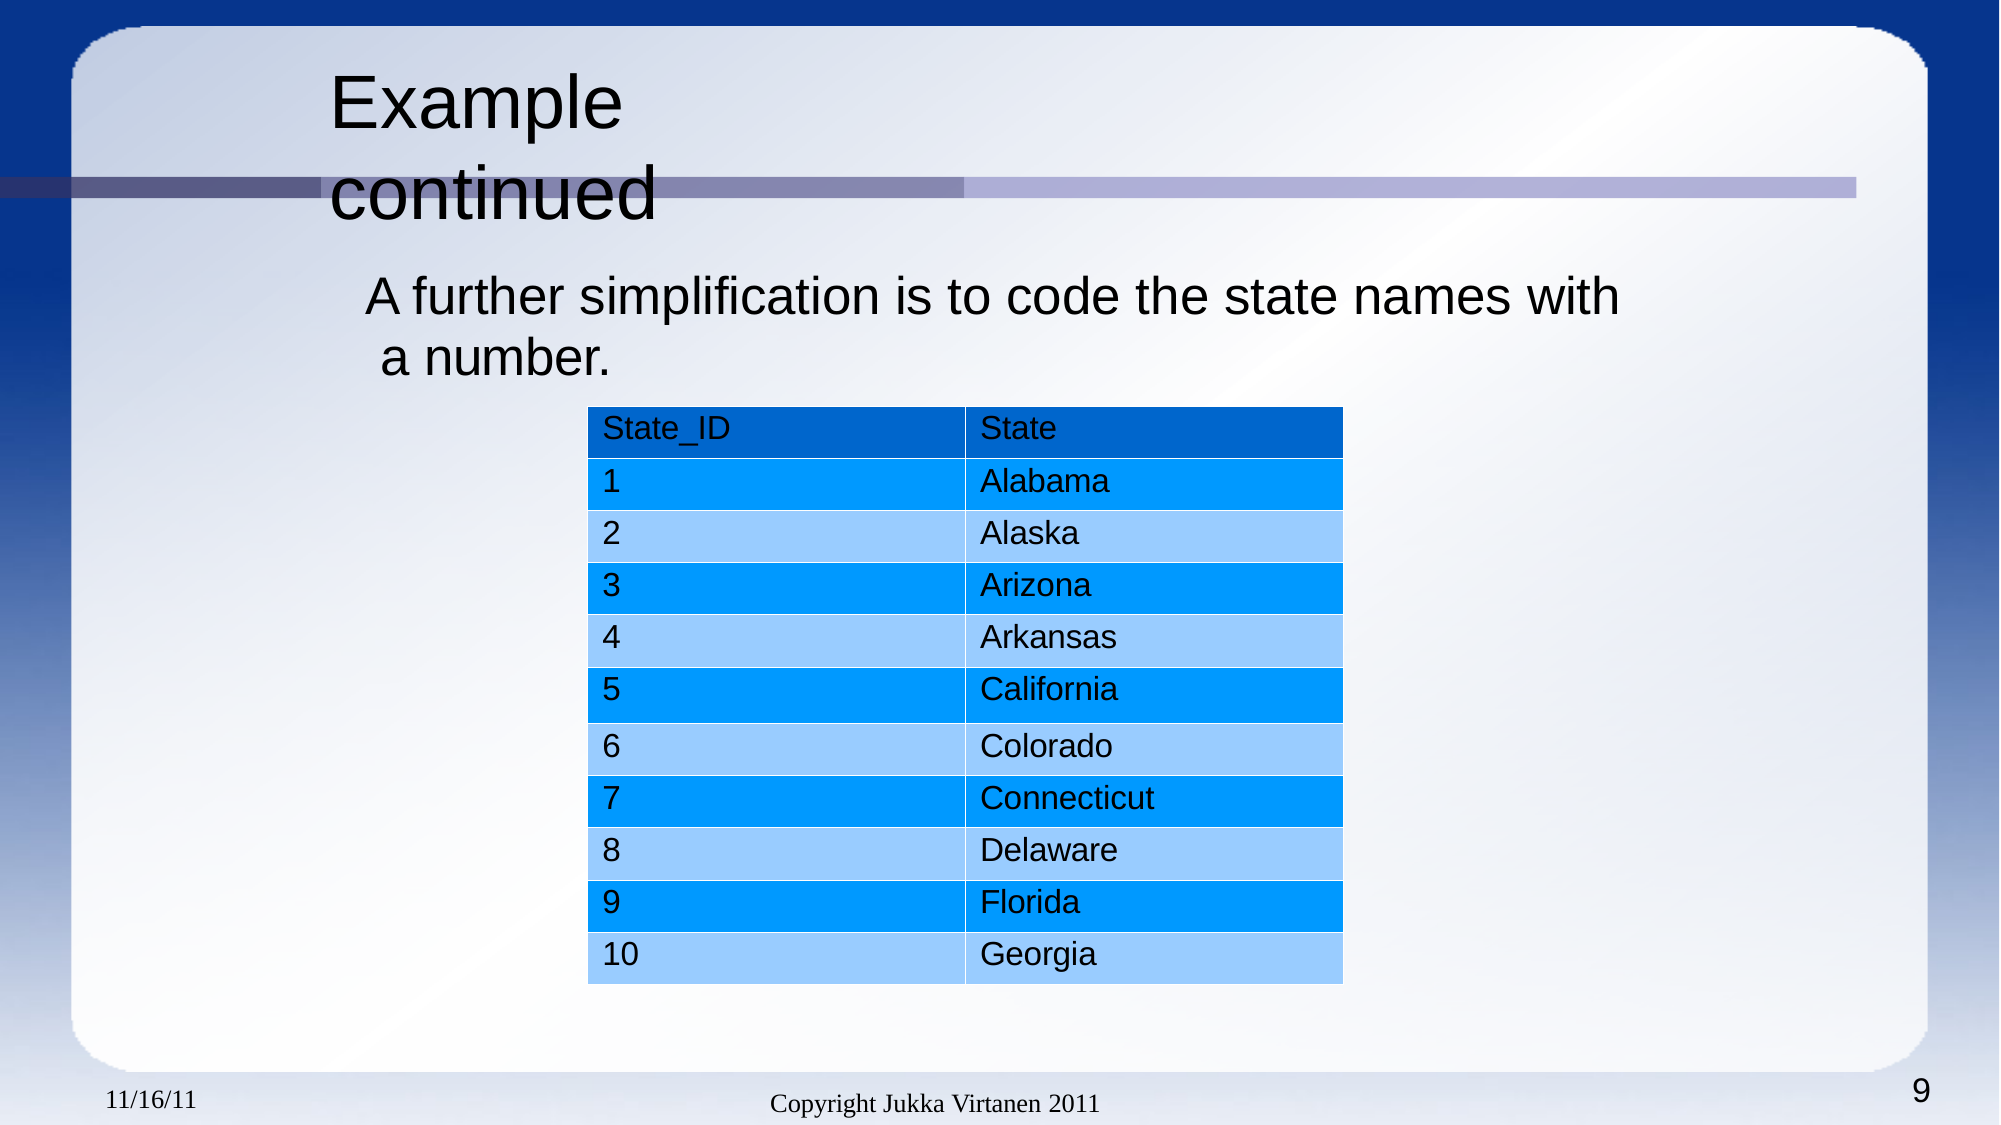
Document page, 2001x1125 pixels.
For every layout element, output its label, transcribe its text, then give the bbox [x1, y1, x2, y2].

table_cell 10 [588, 933, 965, 984]
footer Copyright Jukka Virtanen 2011 [768, 1087, 1222, 1125]
table_header State [966, 407, 1343, 458]
table_cell Delaware [966, 828, 1343, 880]
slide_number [103, 1082, 235, 1125]
table_cell Arizona [966, 563, 1343, 614]
title Example continued [327, 51, 974, 242]
table_cell 6 [588, 724, 965, 775]
table_cell Georgia [966, 933, 1343, 984]
table_cell 5 [588, 668, 965, 723]
table_cell 1 [588, 459, 965, 510]
table_cell 7 [588, 776, 965, 827]
table_cell 3 [588, 563, 965, 614]
picture [0, 0, 2000, 1125]
table_cell 2 [588, 511, 965, 562]
table_cell Colorado [966, 724, 1343, 775]
table_cell 9 [588, 881, 965, 932]
table_cell Arkansas [966, 615, 1343, 667]
table_cell Alaska [966, 511, 1343, 562]
table_cell Florida [966, 881, 1343, 932]
slide_number 9 [1908, 1069, 1969, 1125]
table_cell Alabama [966, 459, 1343, 510]
table_cell Connecticut [966, 776, 1343, 827]
table_cell California [966, 668, 1343, 723]
table_cell 8 [588, 828, 965, 880]
table_header State_ID [588, 407, 965, 458]
text_box A further simplification is to code the state names with a number. [363, 258, 1625, 386]
table_cell 4 [588, 615, 965, 667]
